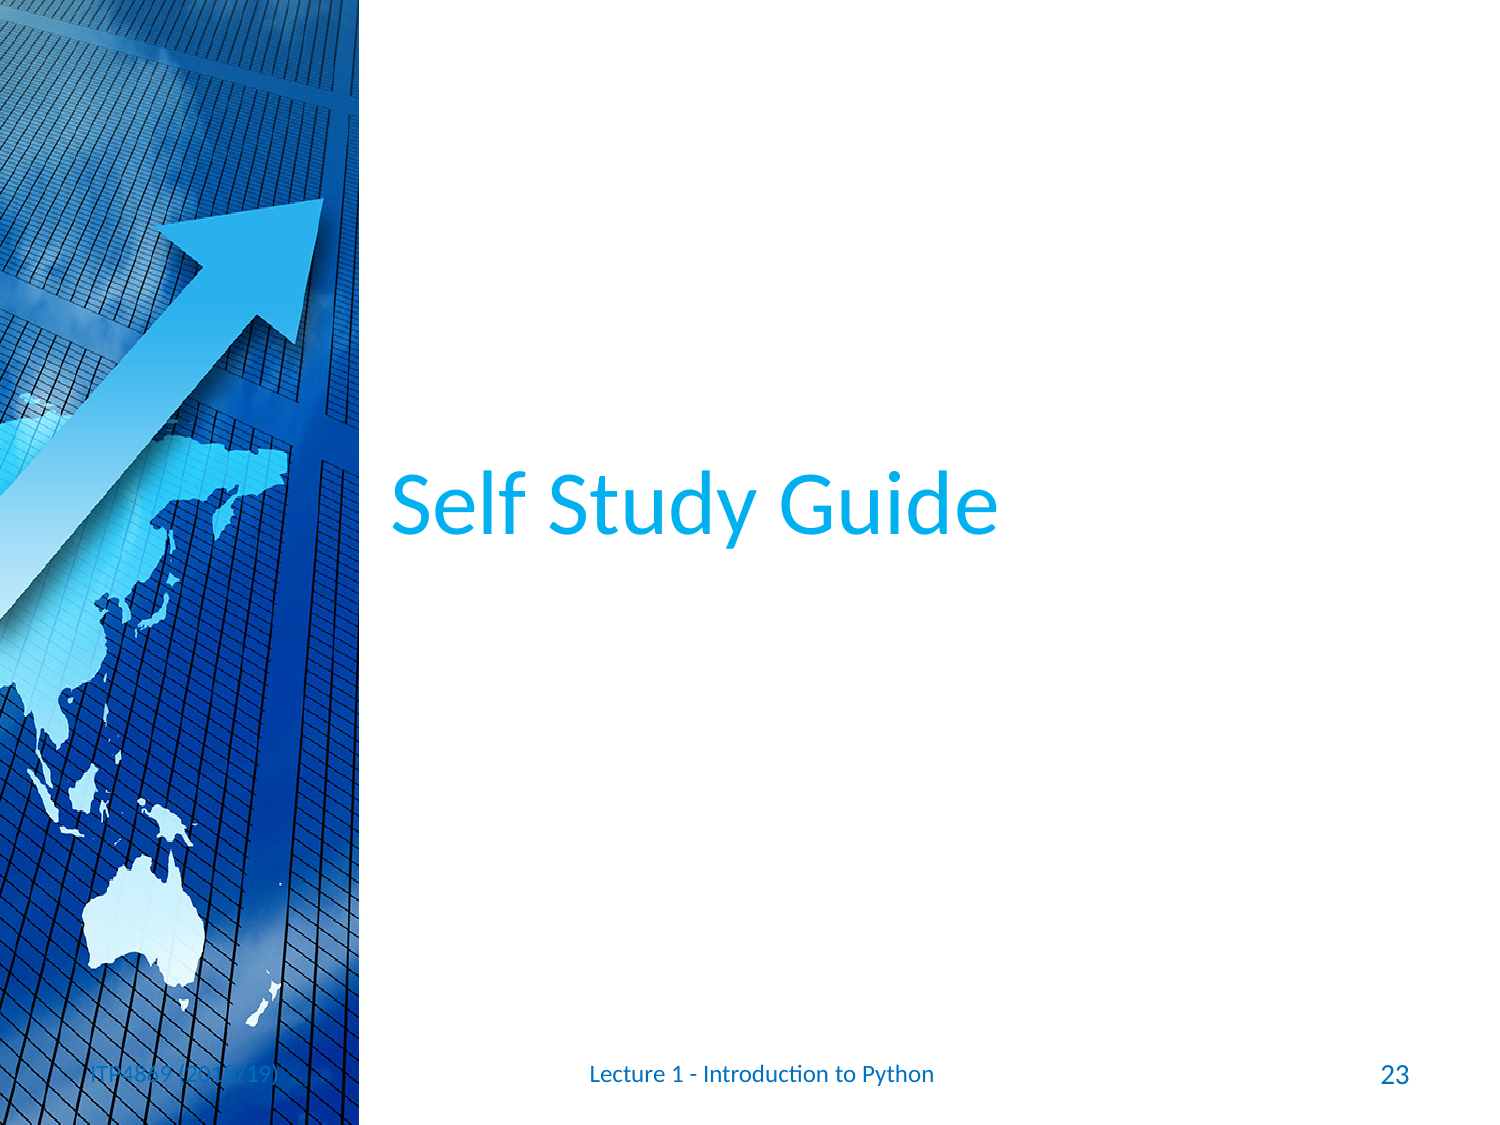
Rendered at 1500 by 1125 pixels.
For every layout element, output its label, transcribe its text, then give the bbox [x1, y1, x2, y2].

slide_number 23 [1074, 1042, 1425, 1103]
footer Lecture 1 - Introduction to Python [375, 1042, 1074, 1103]
picture [0, 0, 1500, 1125]
title Self Study Guide [375, 94, 1402, 900]
slide_number ITP4869 (2018/19) [75, 1042, 338, 1103]
